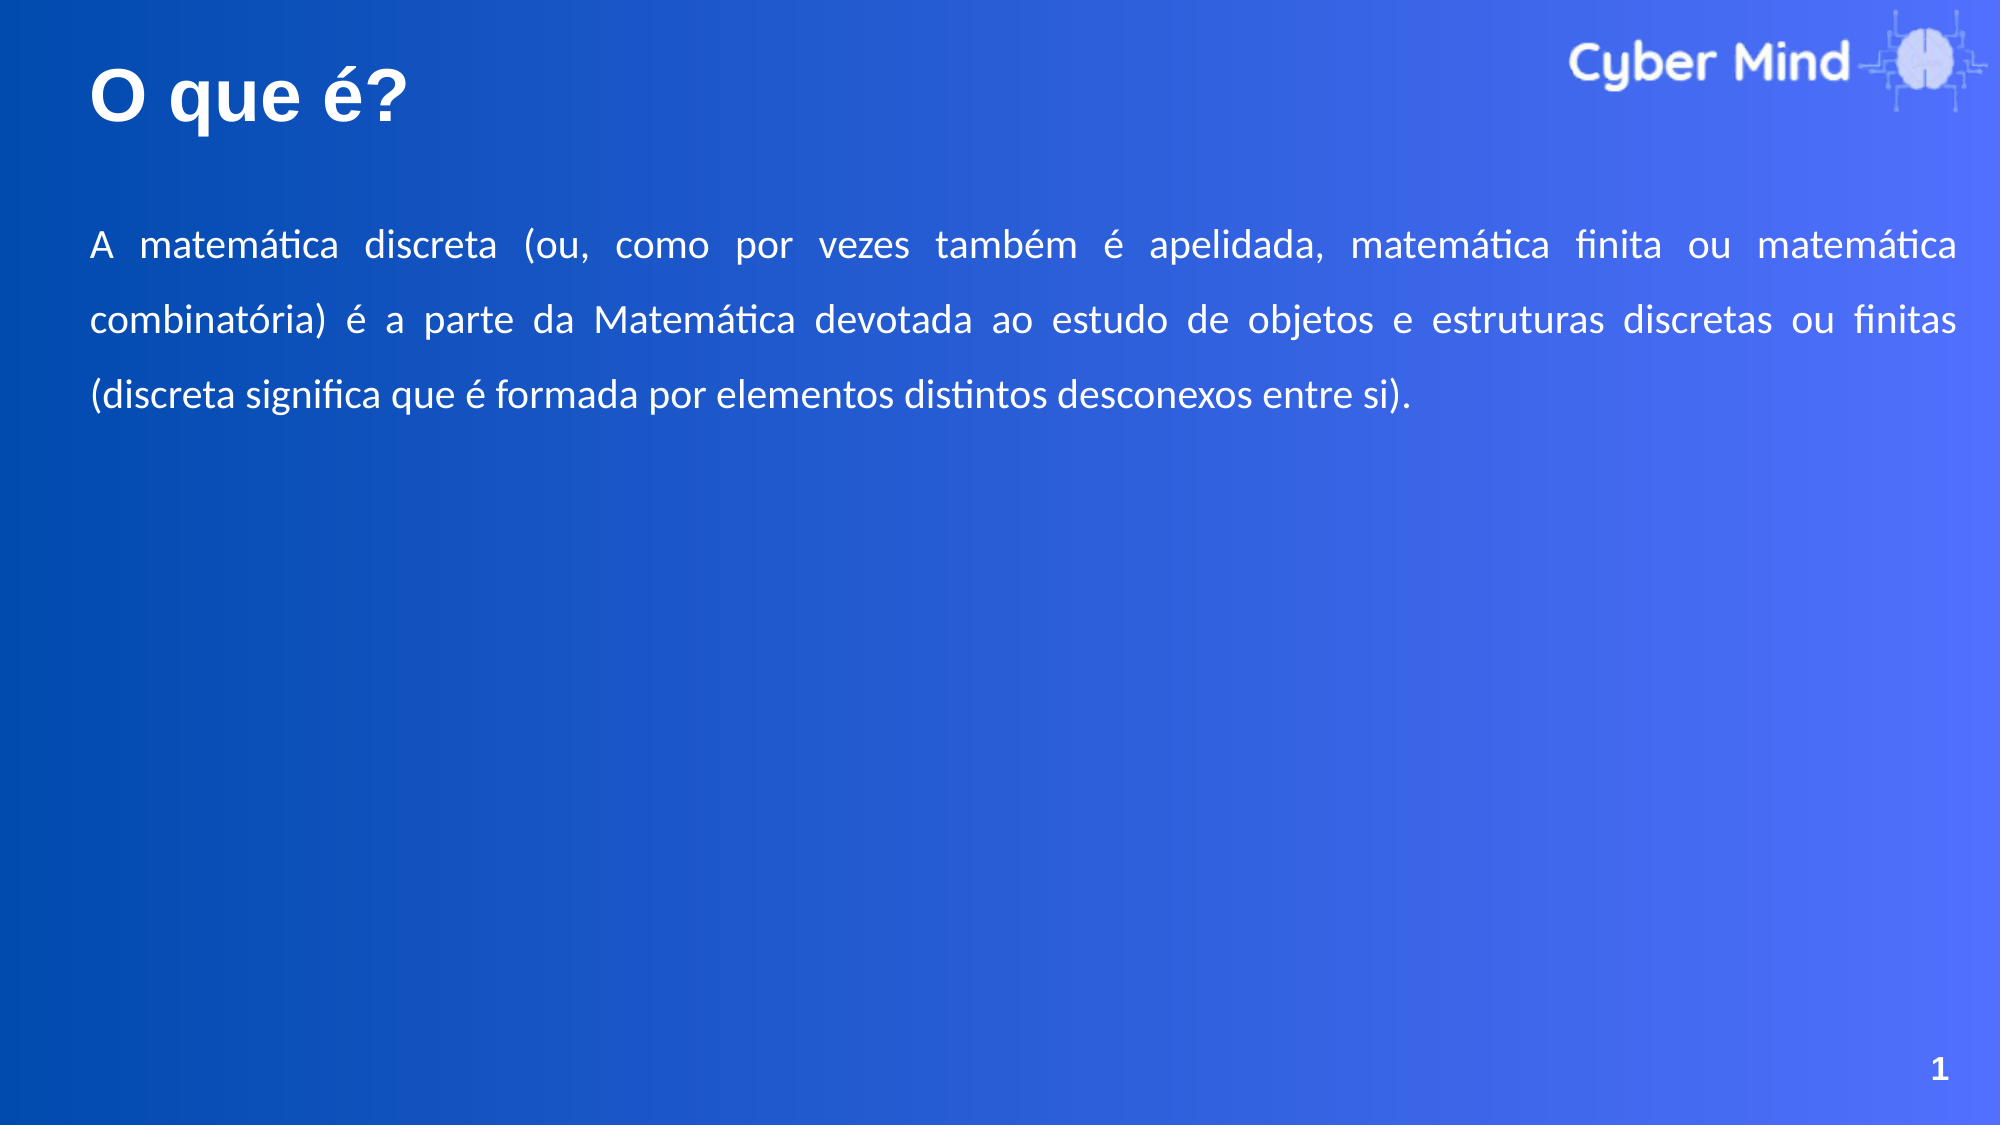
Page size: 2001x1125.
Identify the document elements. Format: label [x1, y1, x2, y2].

picture [1564, 6, 2000, 118]
list [0, 0, 2000, 1125]
